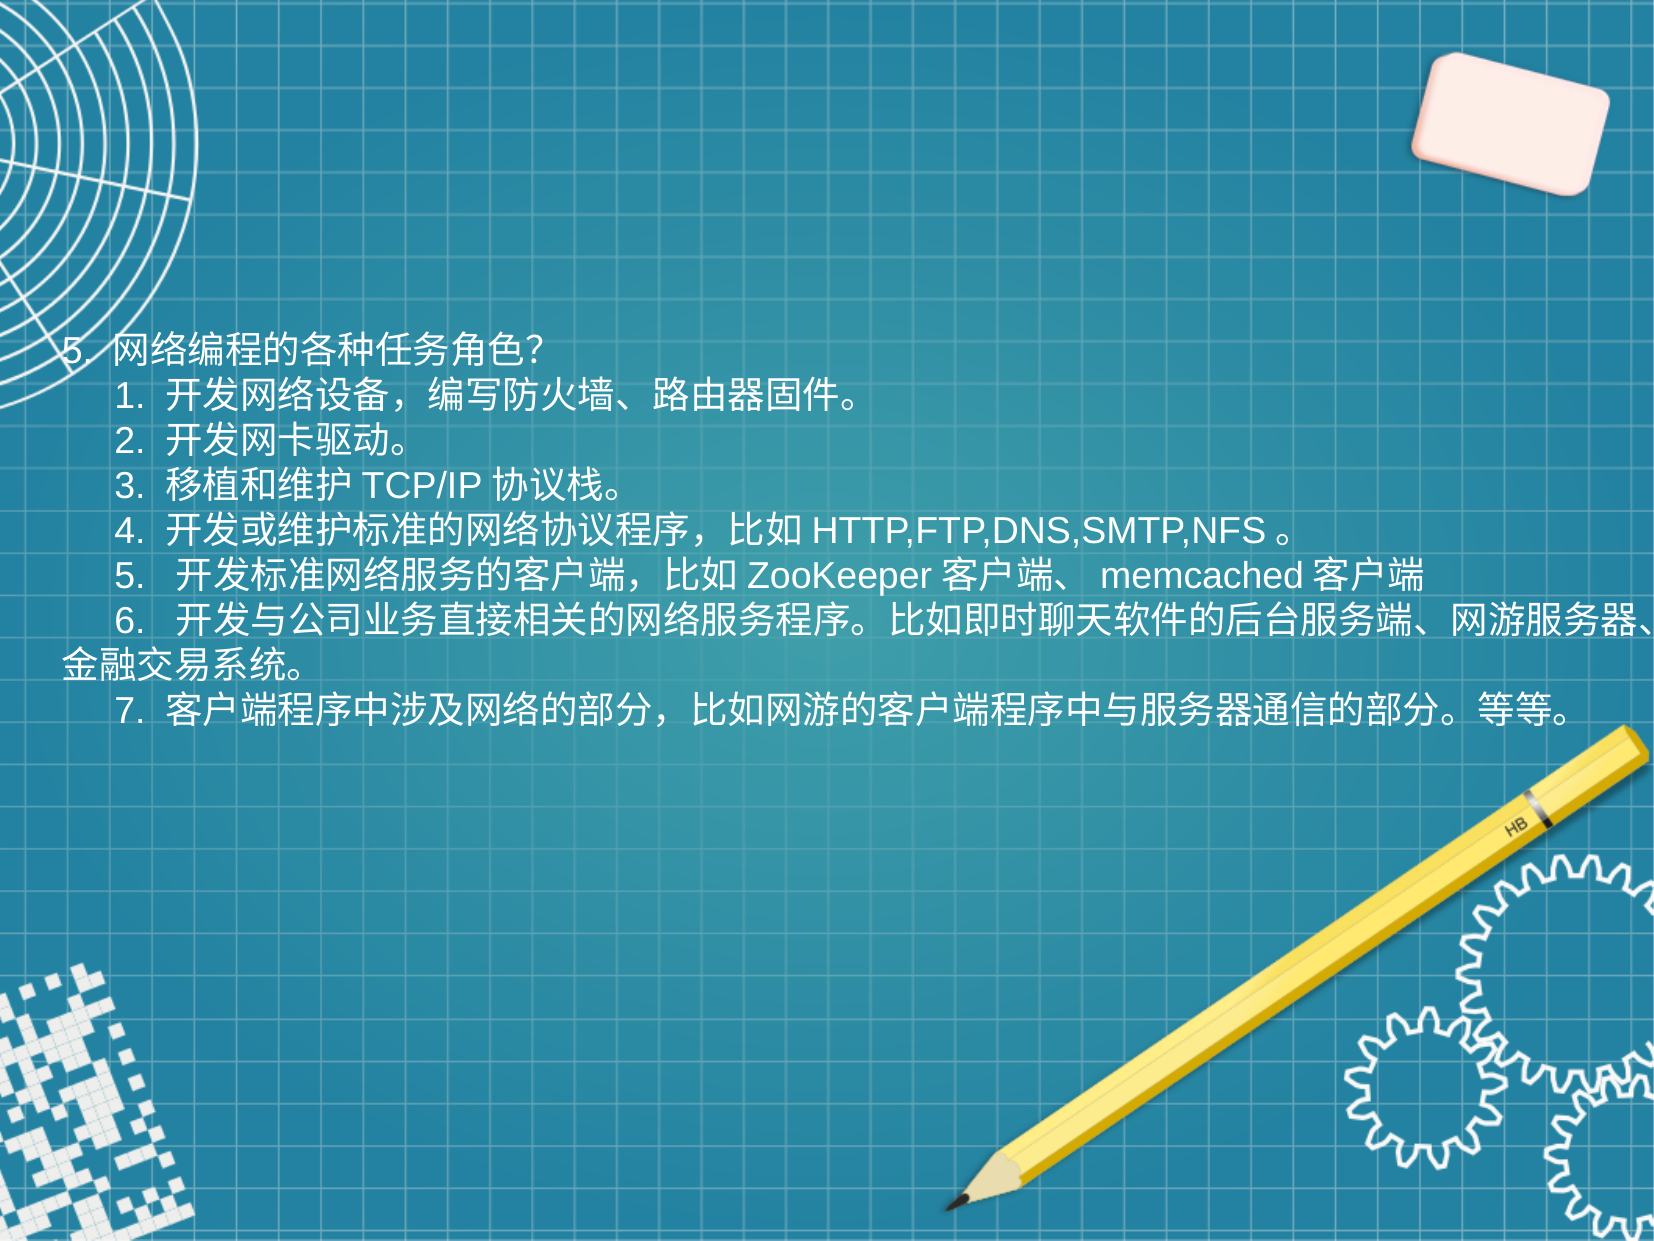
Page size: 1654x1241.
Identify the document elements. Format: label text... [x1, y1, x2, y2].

text_box 5. 网络编程的各种任务角色？ 1. 开发网络设备，编写防火墙、路由器固件。 2. 开发网卡驱动。 3. 移植和维护TCP/IP协议栈。 4. 开发或维护标准的网络协议程序，比如HTTP,FTP,DNS,SMTP,NFS。 5. 开发标准网络服务的客户端，比如ZooKeeper客户端、memcached客户端 6. 开发与公司业务直接相关的网络服务程序。比如即时聊天软件的后台服务端、网游服务器、金融交易系统。 7. 客户端程序中涉及网络的部分，比如网游的客户端程序中与服务器通信的部分。等等。 [47, 318, 1654, 1074]
picture [0, 0, 1654, 1241]
